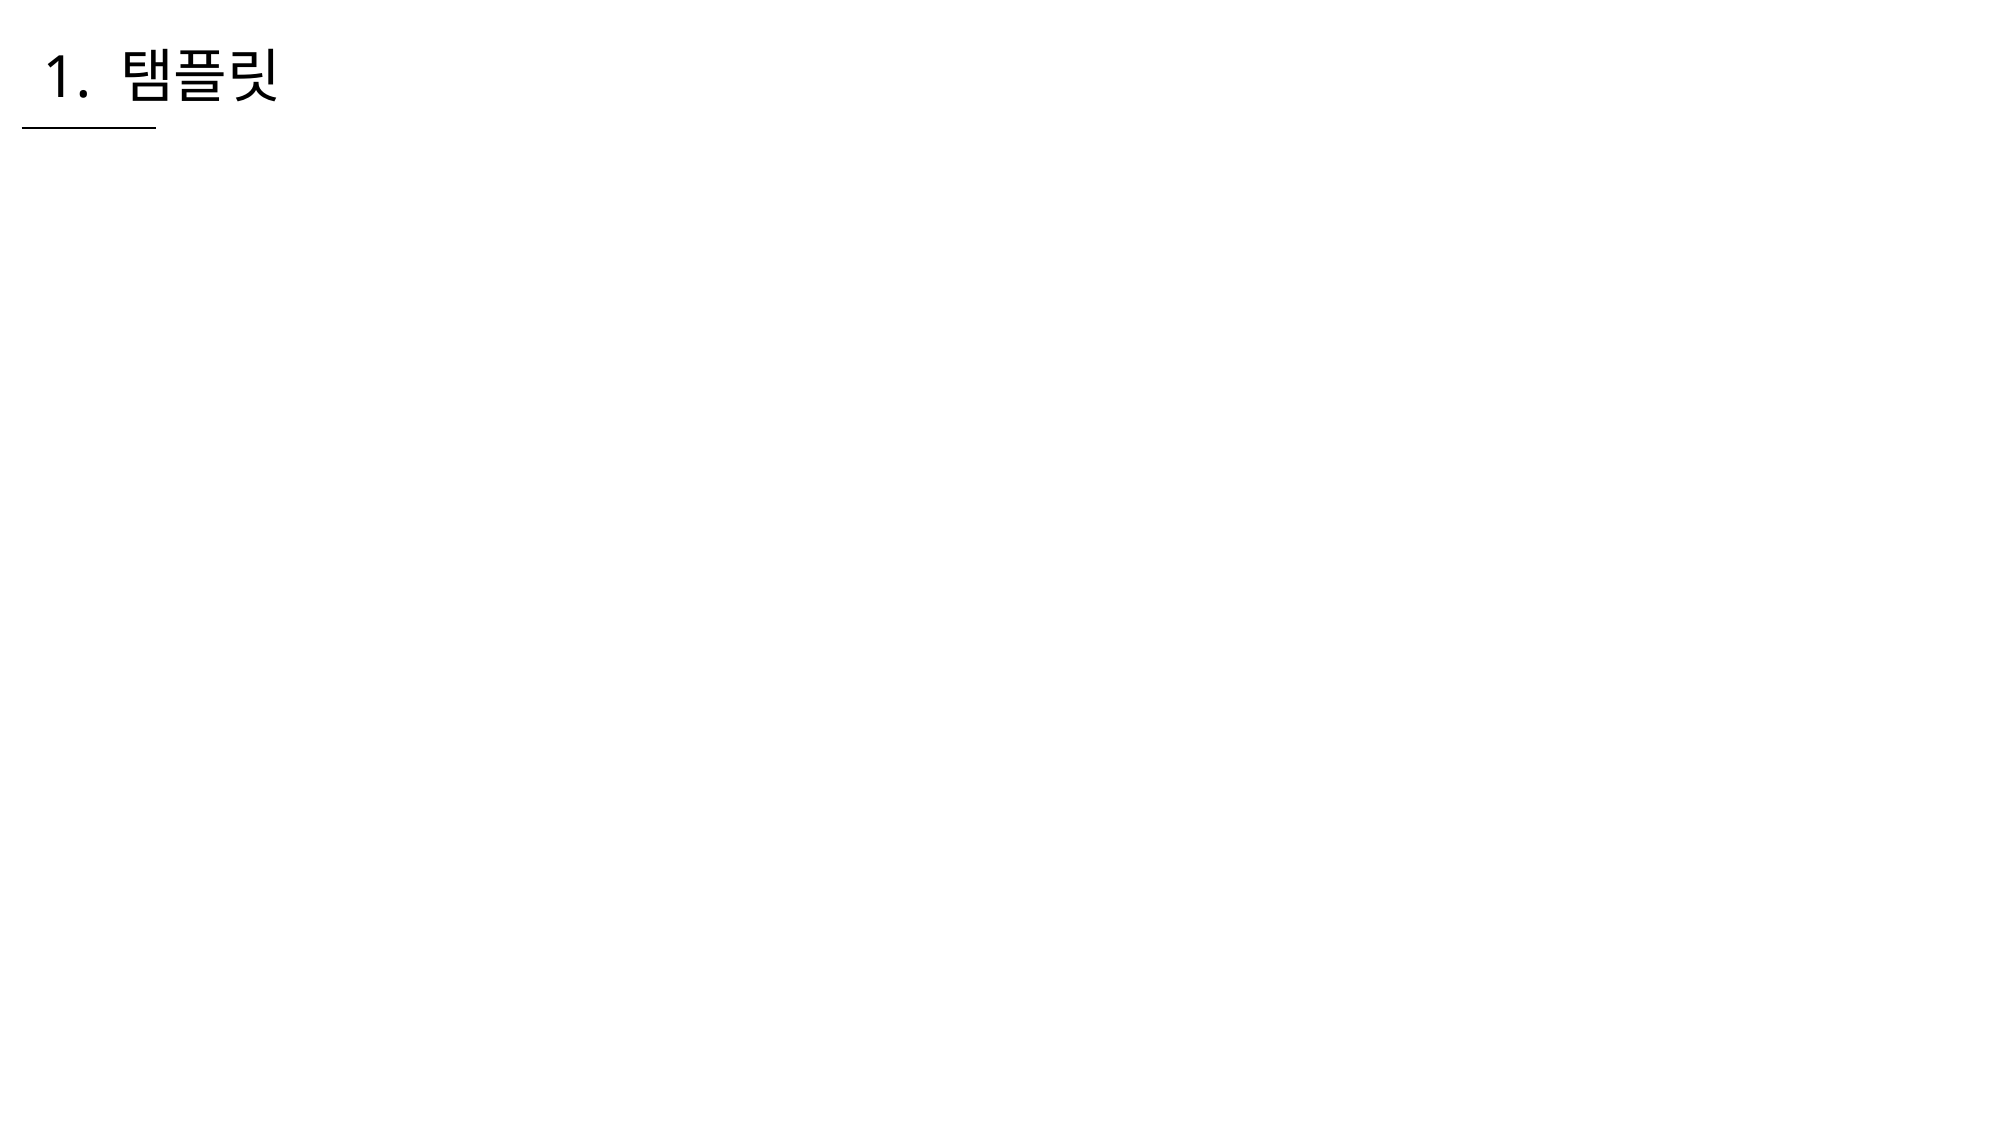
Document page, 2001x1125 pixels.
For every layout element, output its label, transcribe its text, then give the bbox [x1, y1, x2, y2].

text_box 1. 탬플릿 [27, 31, 296, 117]
